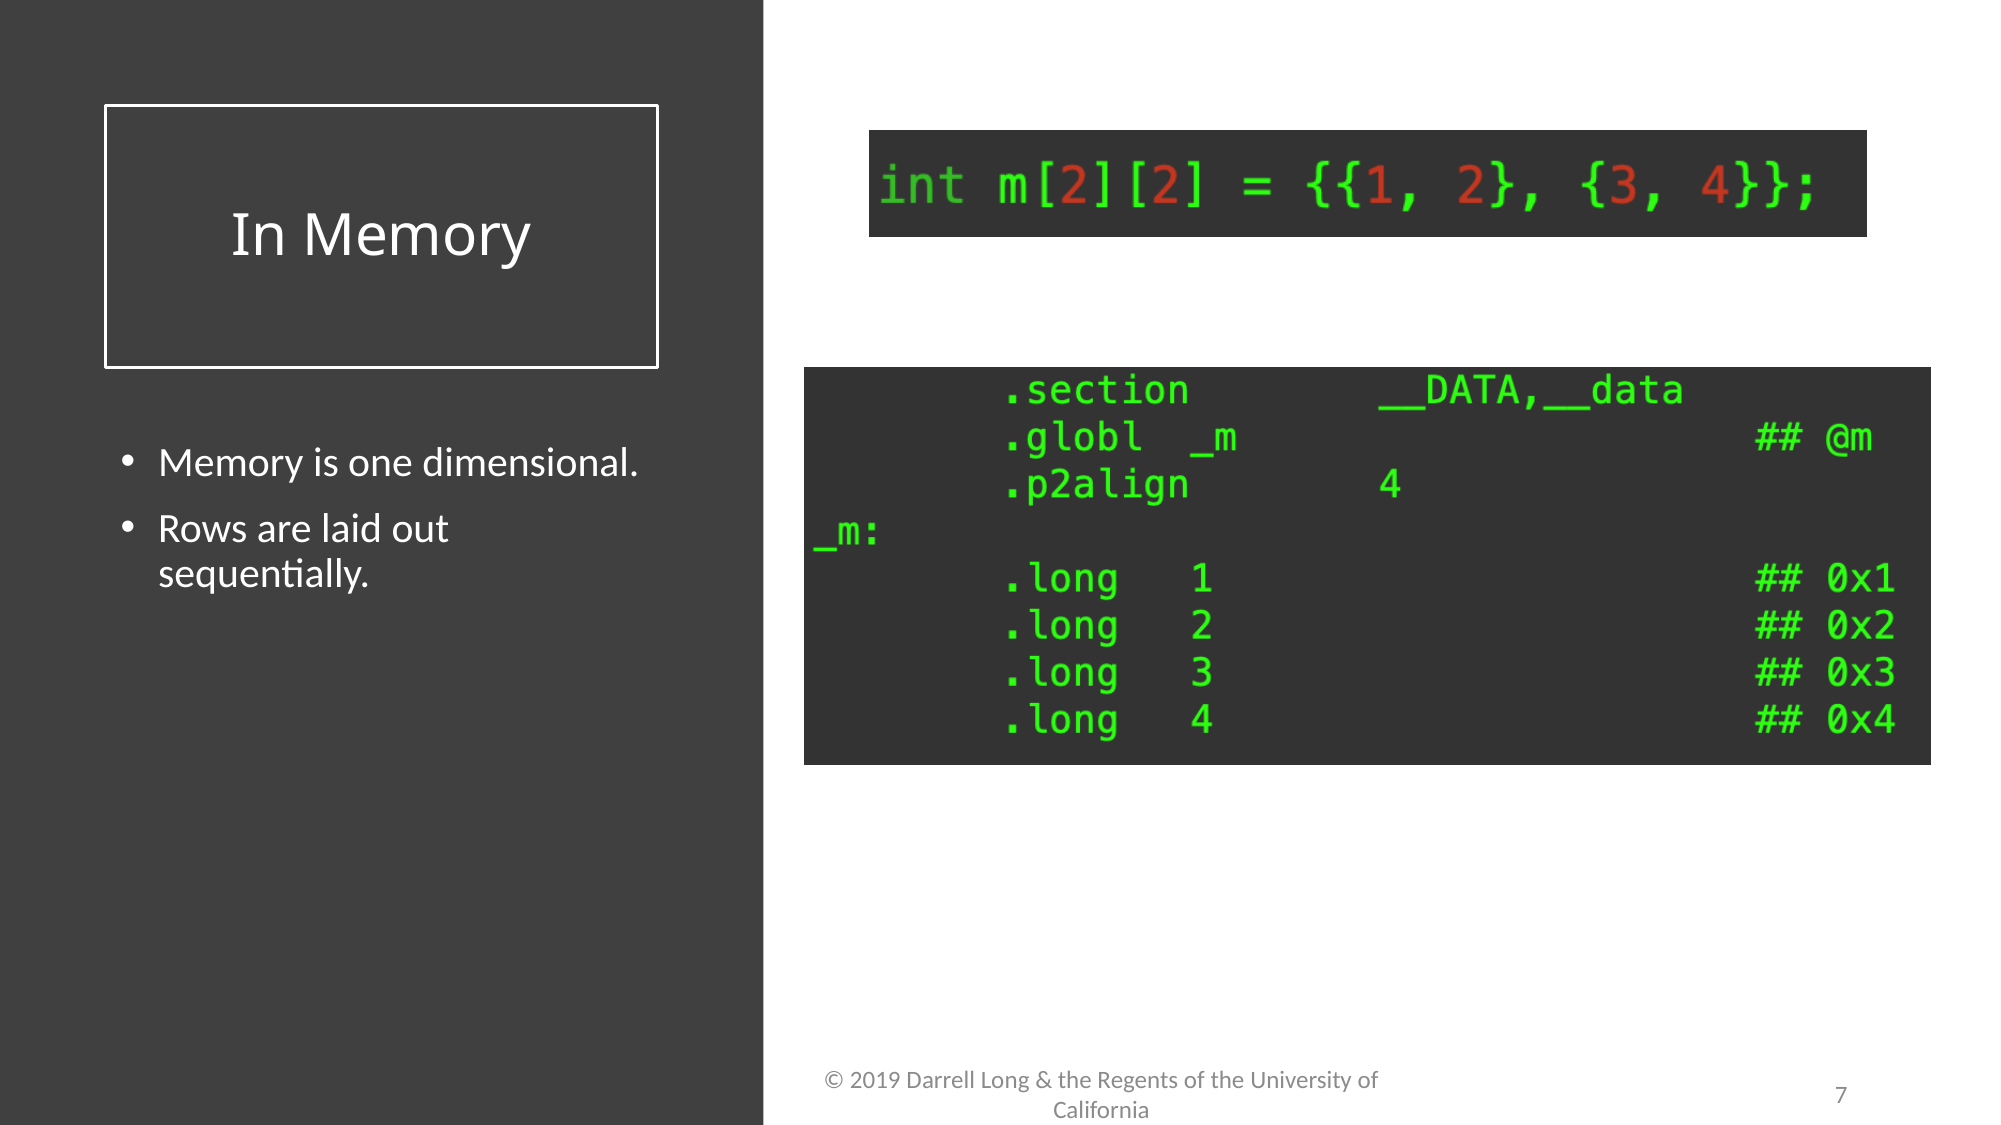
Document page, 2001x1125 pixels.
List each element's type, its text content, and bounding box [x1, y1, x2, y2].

text_box [0, 0, 764, 1125]
picture [868, 130, 1867, 237]
picture [804, 367, 1932, 765]
footer © 2019 Darrell Long & the Regents of the University of California [764, 1063, 1412, 1124]
slide_number 7 [1412, 1063, 1863, 1124]
title In Memory [105, 105, 658, 368]
list Memory is one dimensional. Rows are laid out sequentially. [105, 432, 658, 994]
